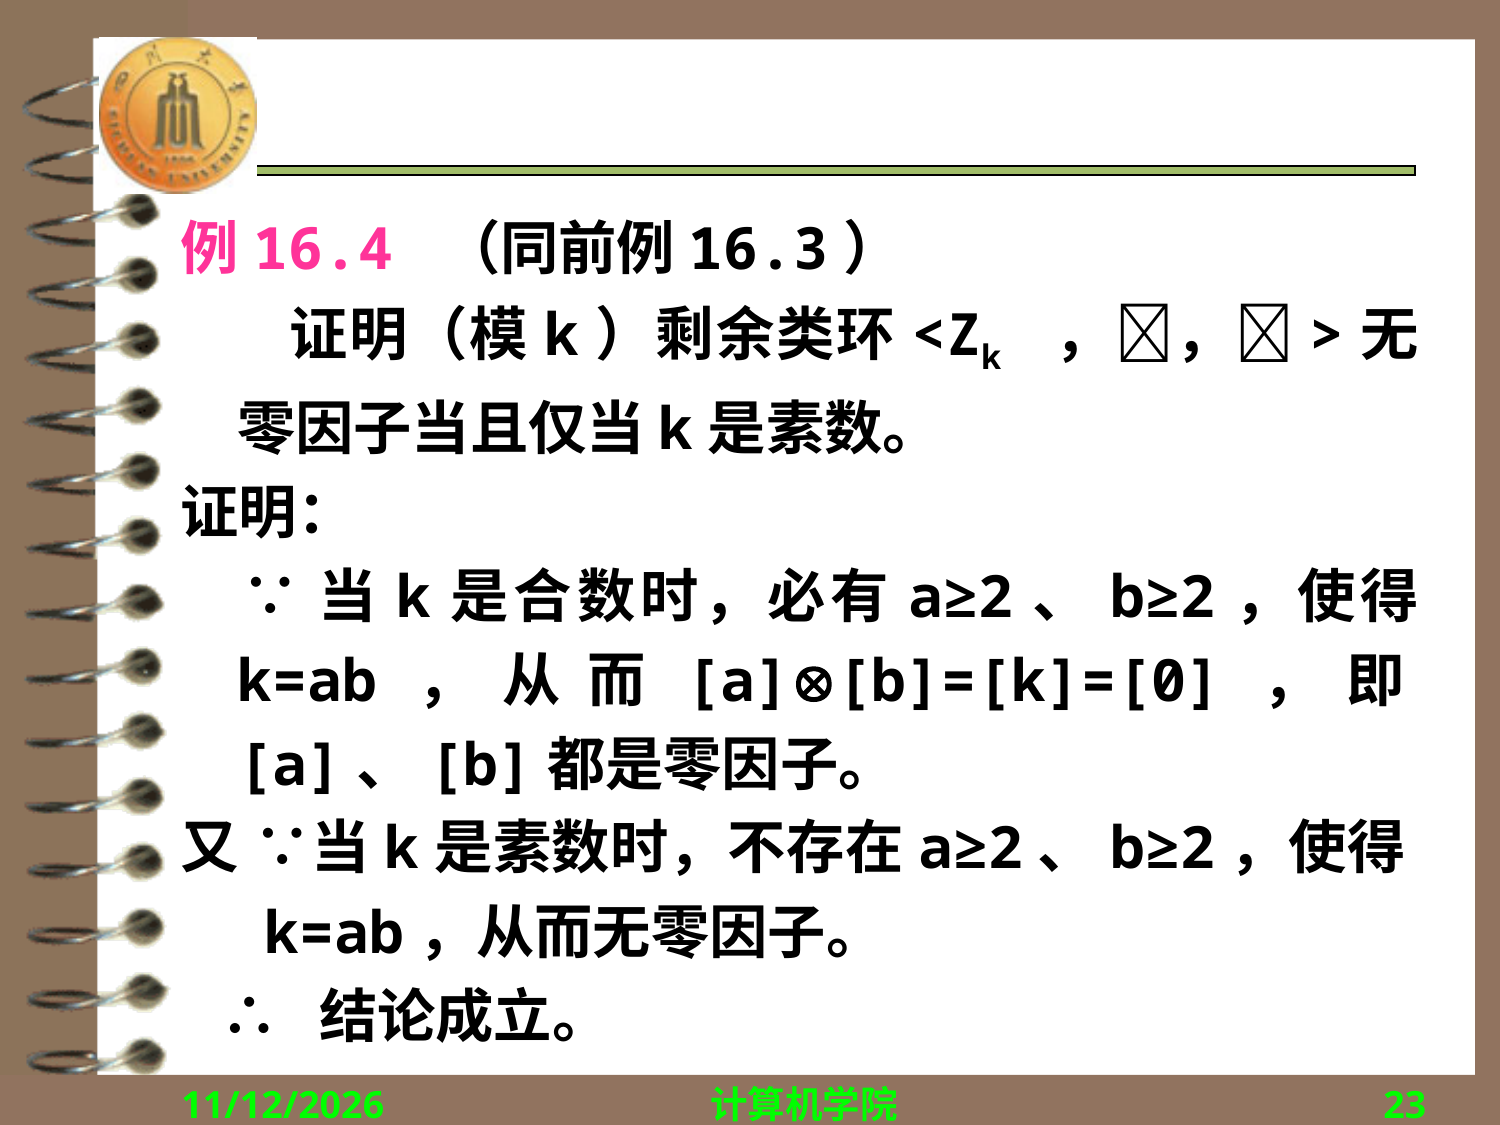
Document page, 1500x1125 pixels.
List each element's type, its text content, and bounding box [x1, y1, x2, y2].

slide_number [166, 1073, 479, 1100]
list 例16.4 （同前例16.3） 证明（模k）剩余类环<Zk ，，>无零因子当且仅当k是素数。 证明： ∵当k是合数时，必有a≥2、b≥2，使得 k=ab，从而[a][b]=[k]=[0]，即[a]、[b]都是零因子。 又 ∵当k是素数时，不存在a≥2、b≥2，使得 k=ab，从而无零因子。 ∴ 结论成立。 [174, 191, 1425, 1045]
slide_number 23 [1128, 1073, 1442, 1100]
footer 计算机学院 [479, 1073, 1128, 1100]
picture [0, 0, 257, 1075]
